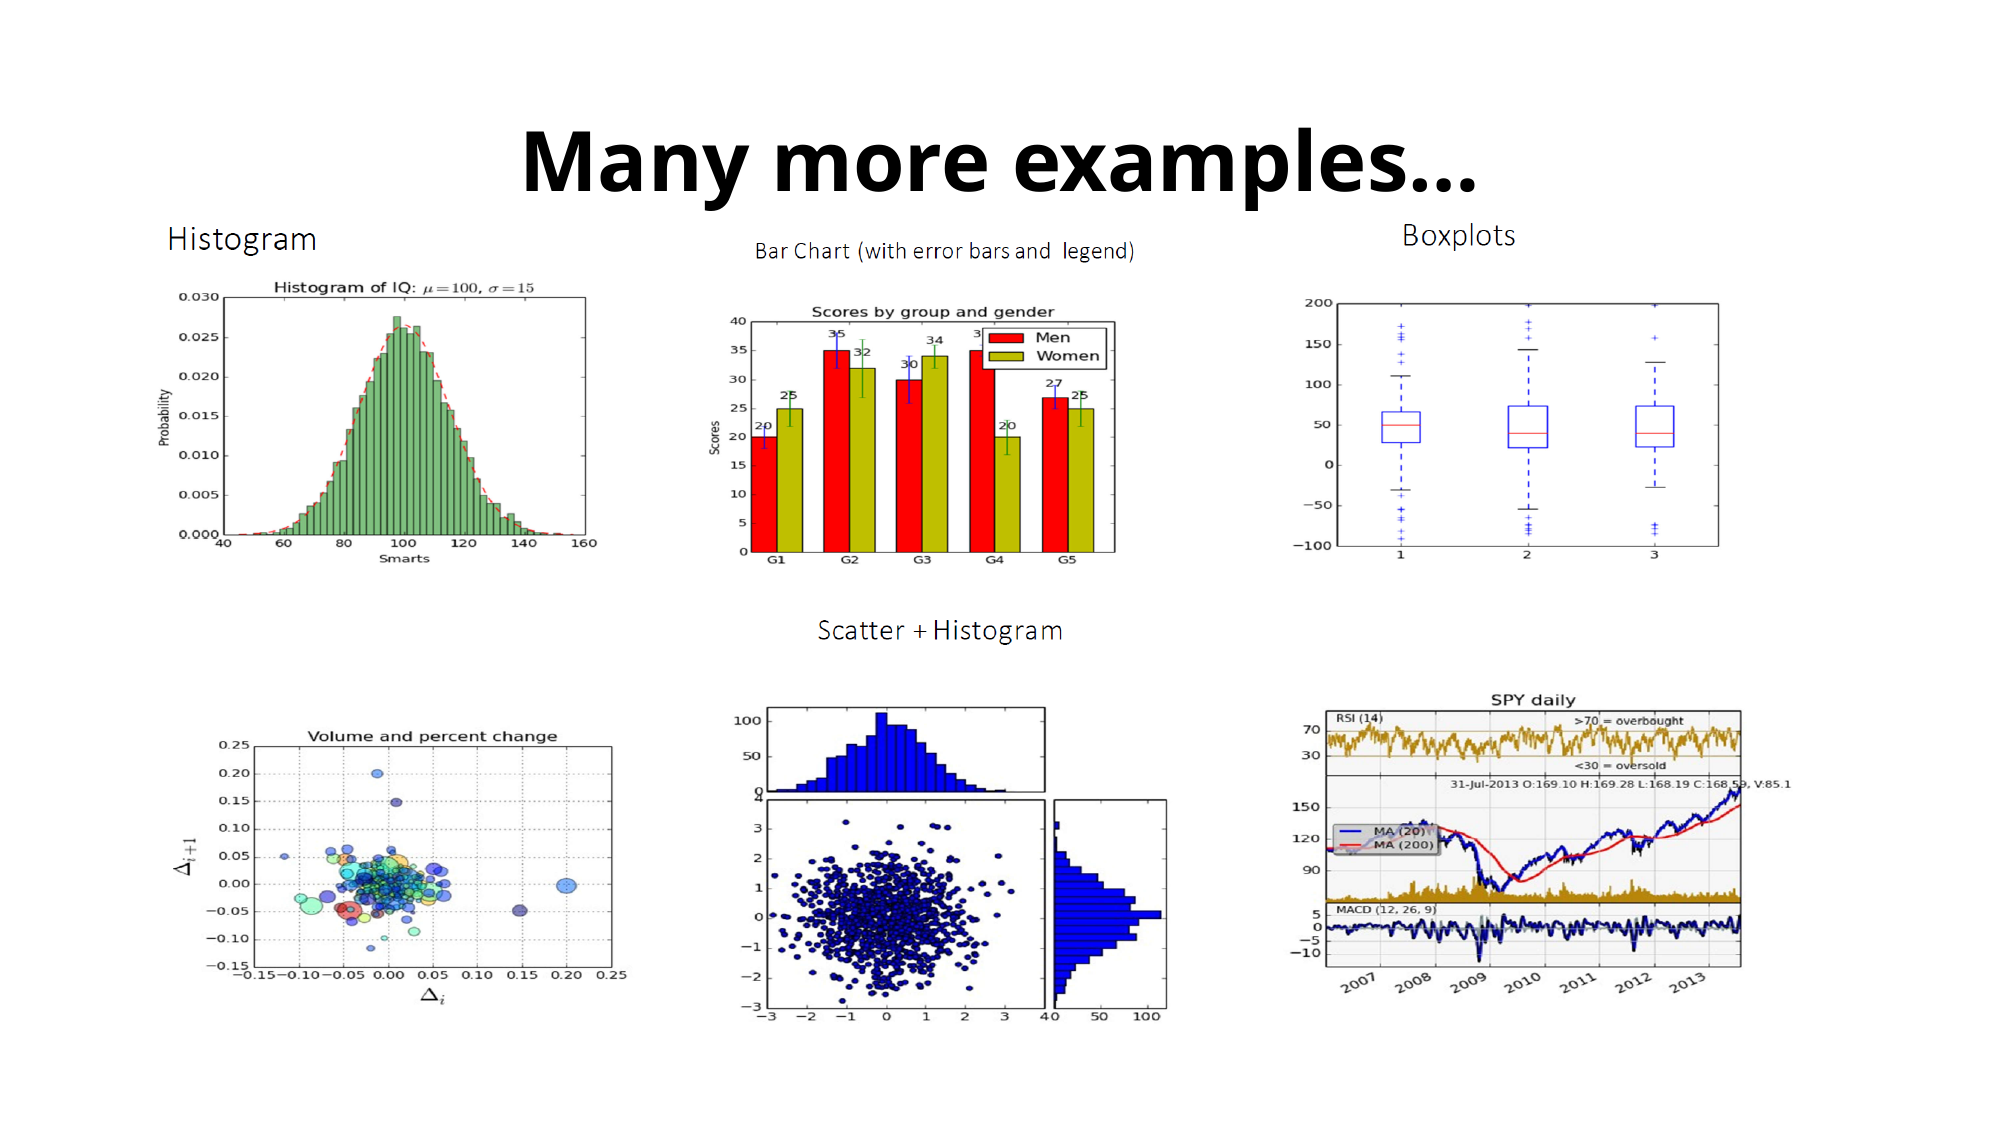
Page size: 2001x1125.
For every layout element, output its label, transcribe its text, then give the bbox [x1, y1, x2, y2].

picture [696, 611, 1204, 1041]
picture [173, 704, 649, 1017]
picture [1272, 689, 1809, 1017]
picture [704, 229, 1143, 580]
picture [146, 216, 619, 580]
picture [1292, 211, 1750, 576]
title Many more examples… [249, 84, 1750, 217]
